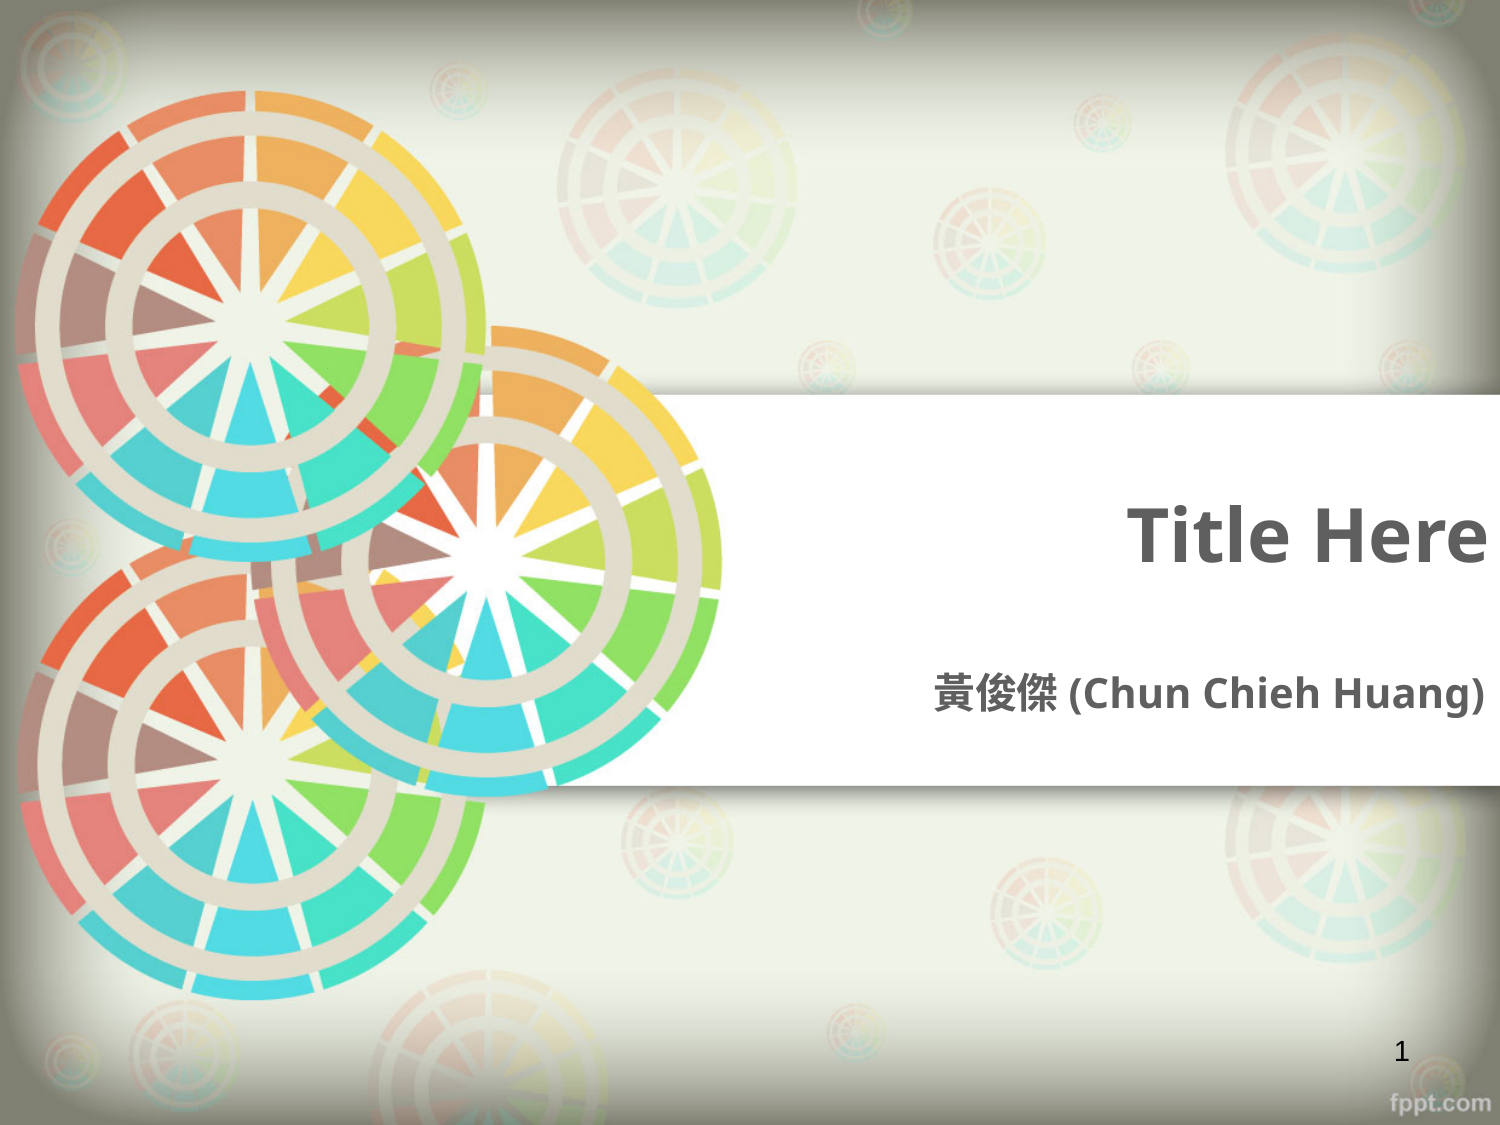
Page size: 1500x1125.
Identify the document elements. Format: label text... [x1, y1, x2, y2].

text_box 黃俊傑(Chun Chieh Huang) [673, 647, 1500, 737]
title Title Here [690, 326, 1500, 647]
picture [0, 0, 1500, 1125]
slide_number 1 [1074, 1024, 1425, 1103]
